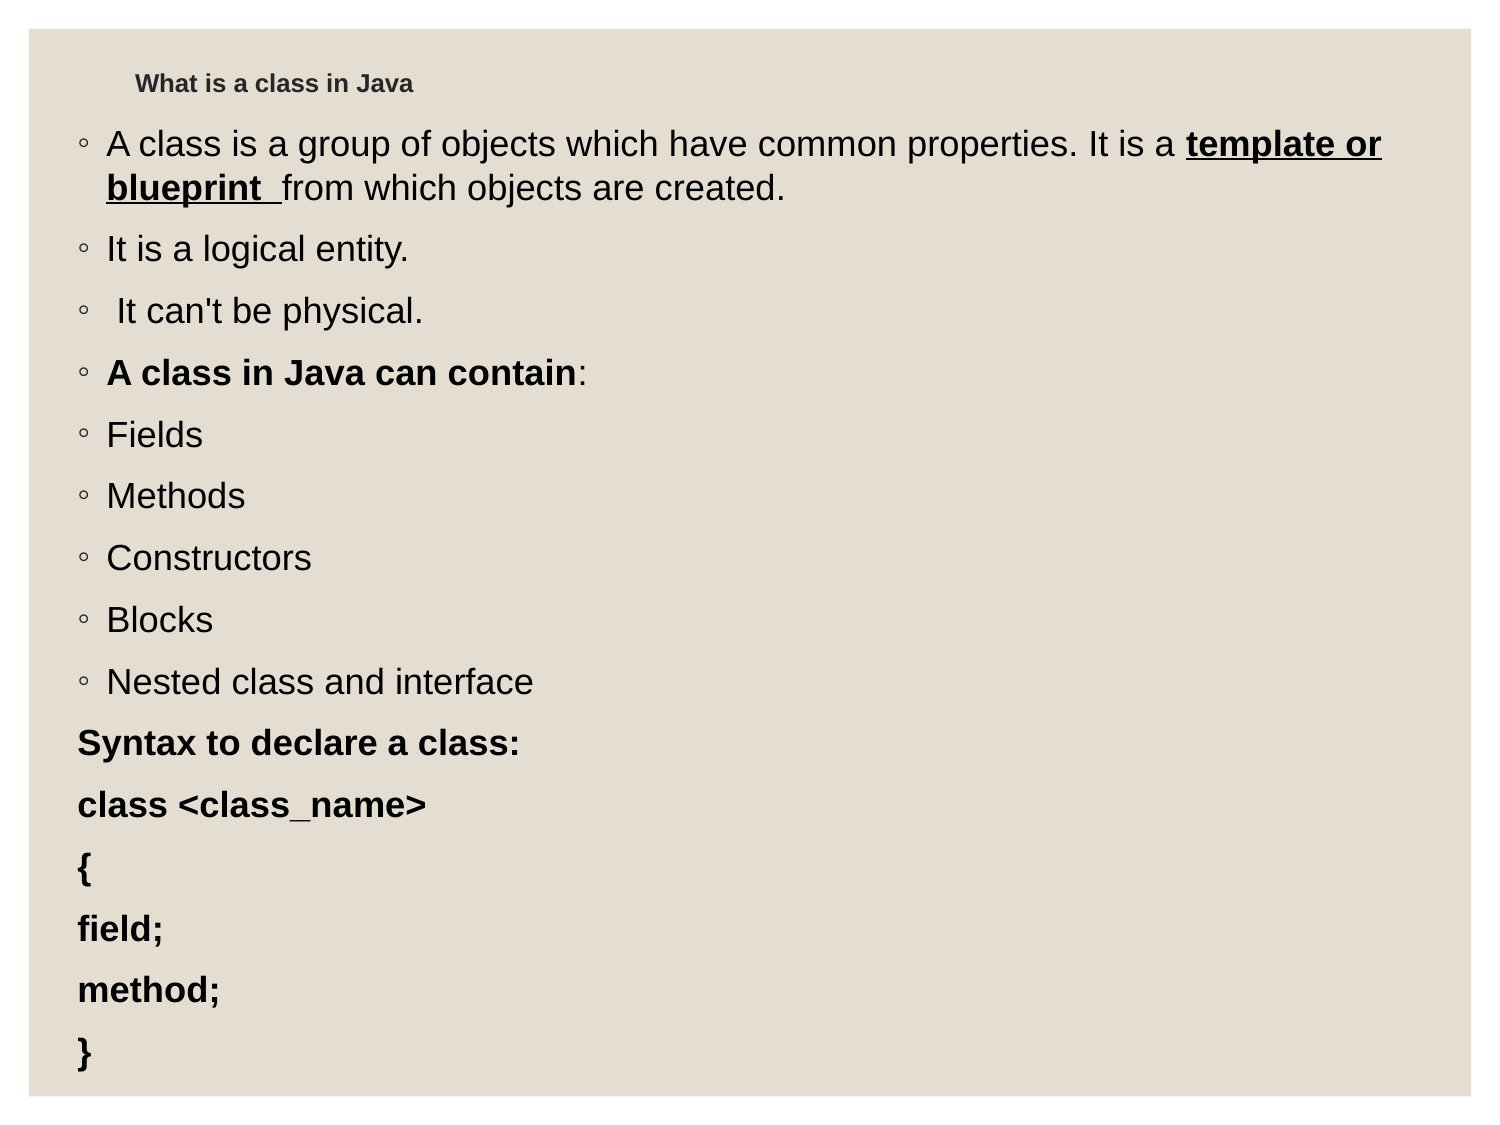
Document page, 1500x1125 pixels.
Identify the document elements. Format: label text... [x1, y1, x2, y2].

title What is a class in Java [120, 62, 1380, 112]
list A class is a group of objects which have common properties. It is a template or blueprint from which objects are created. It is a logical entity. It can't be physical. A class in Java can contain: Fields Methods Constructors Blocks Nested class and interface Syntax to declare a class: class <class_name> { field; method; } [62, 112, 1400, 1088]
